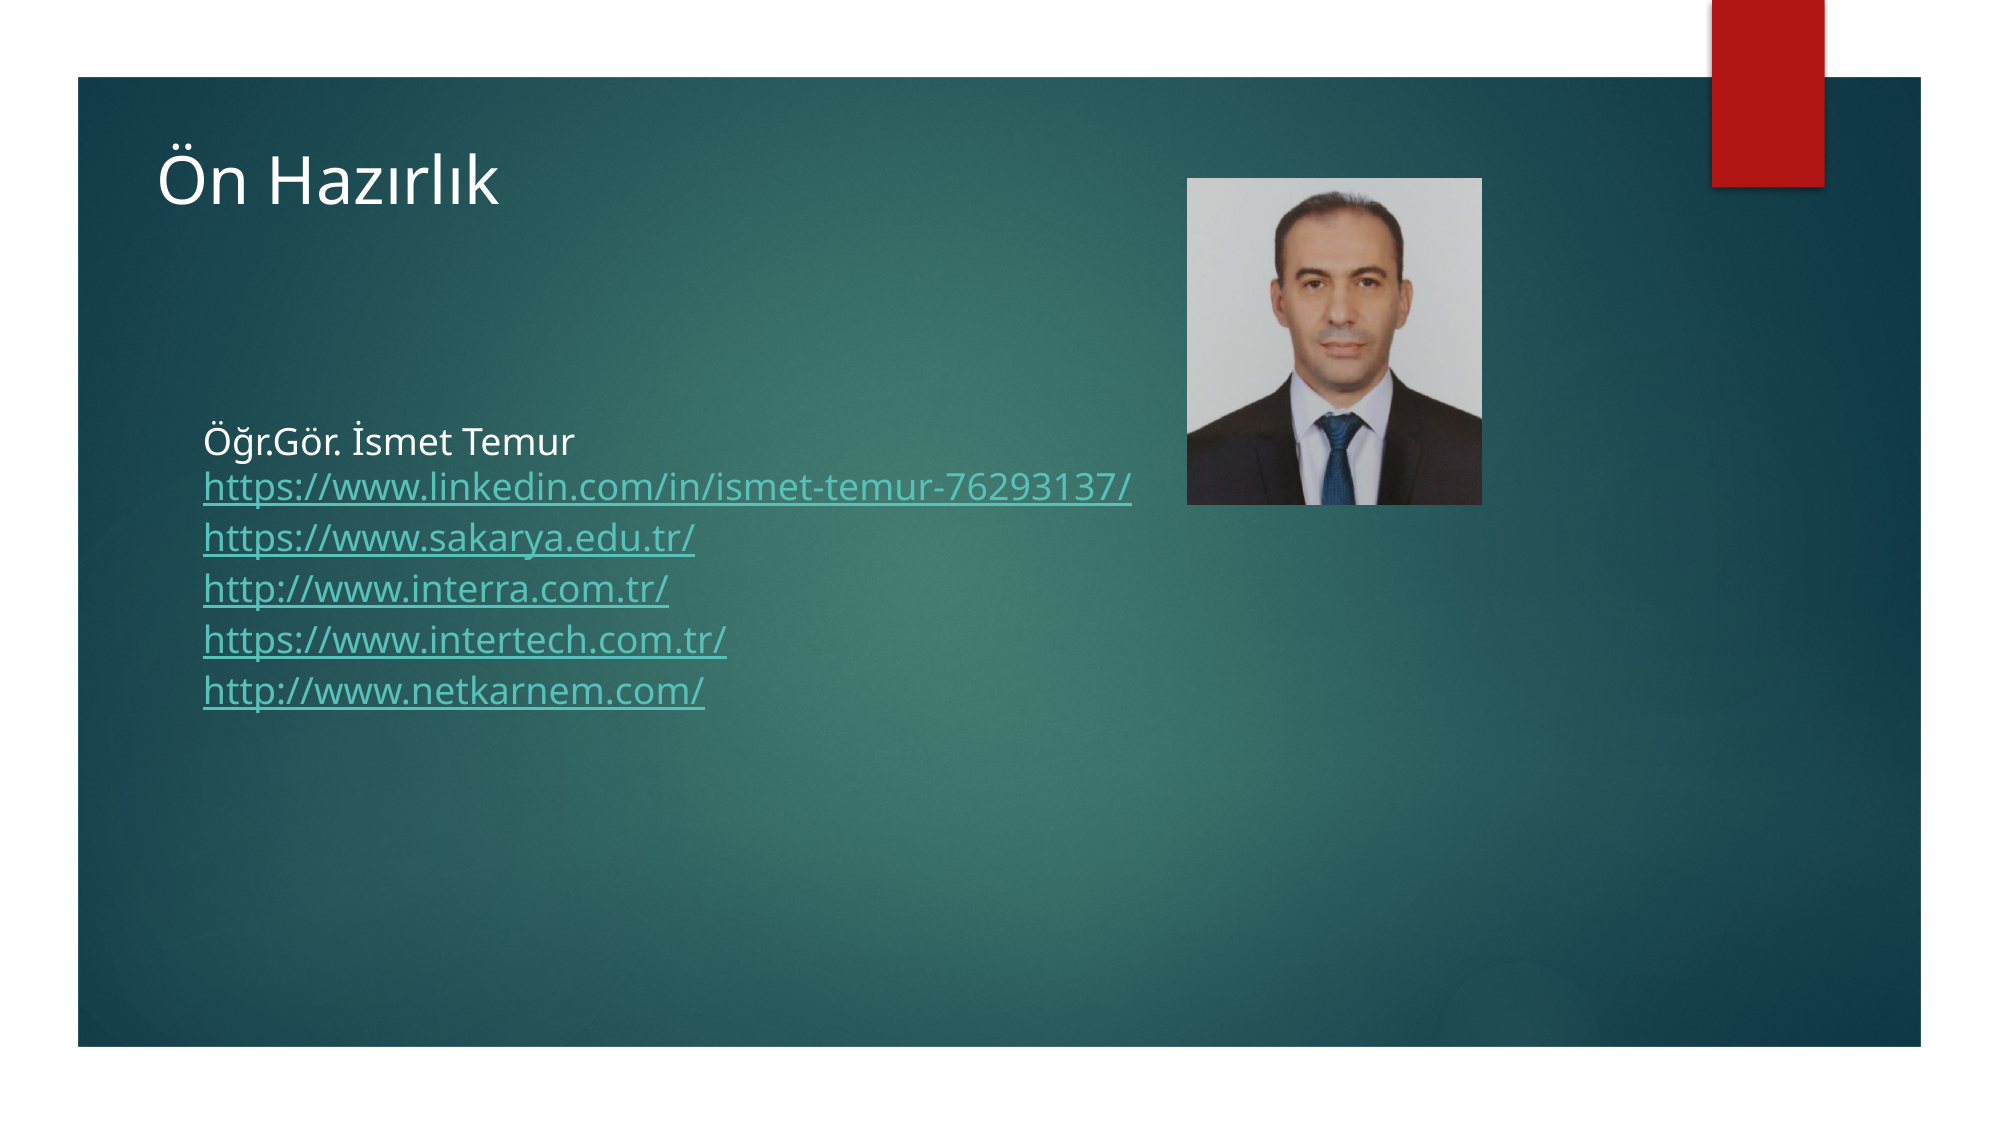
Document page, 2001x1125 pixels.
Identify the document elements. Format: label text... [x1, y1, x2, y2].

picture [1187, 178, 1482, 505]
text_box Öğr.Gör. İsmet Temur https://www.linkedin.com/in/ismet-temur-76293137/ https://www.sakarya.edu.tr/ http://www.interra.com.tr/ https://www.intertech.com.tr/ http://www.netkarnem.com/ [165, 402, 1238, 719]
text_box Ön Hazırlık [141, 130, 850, 226]
